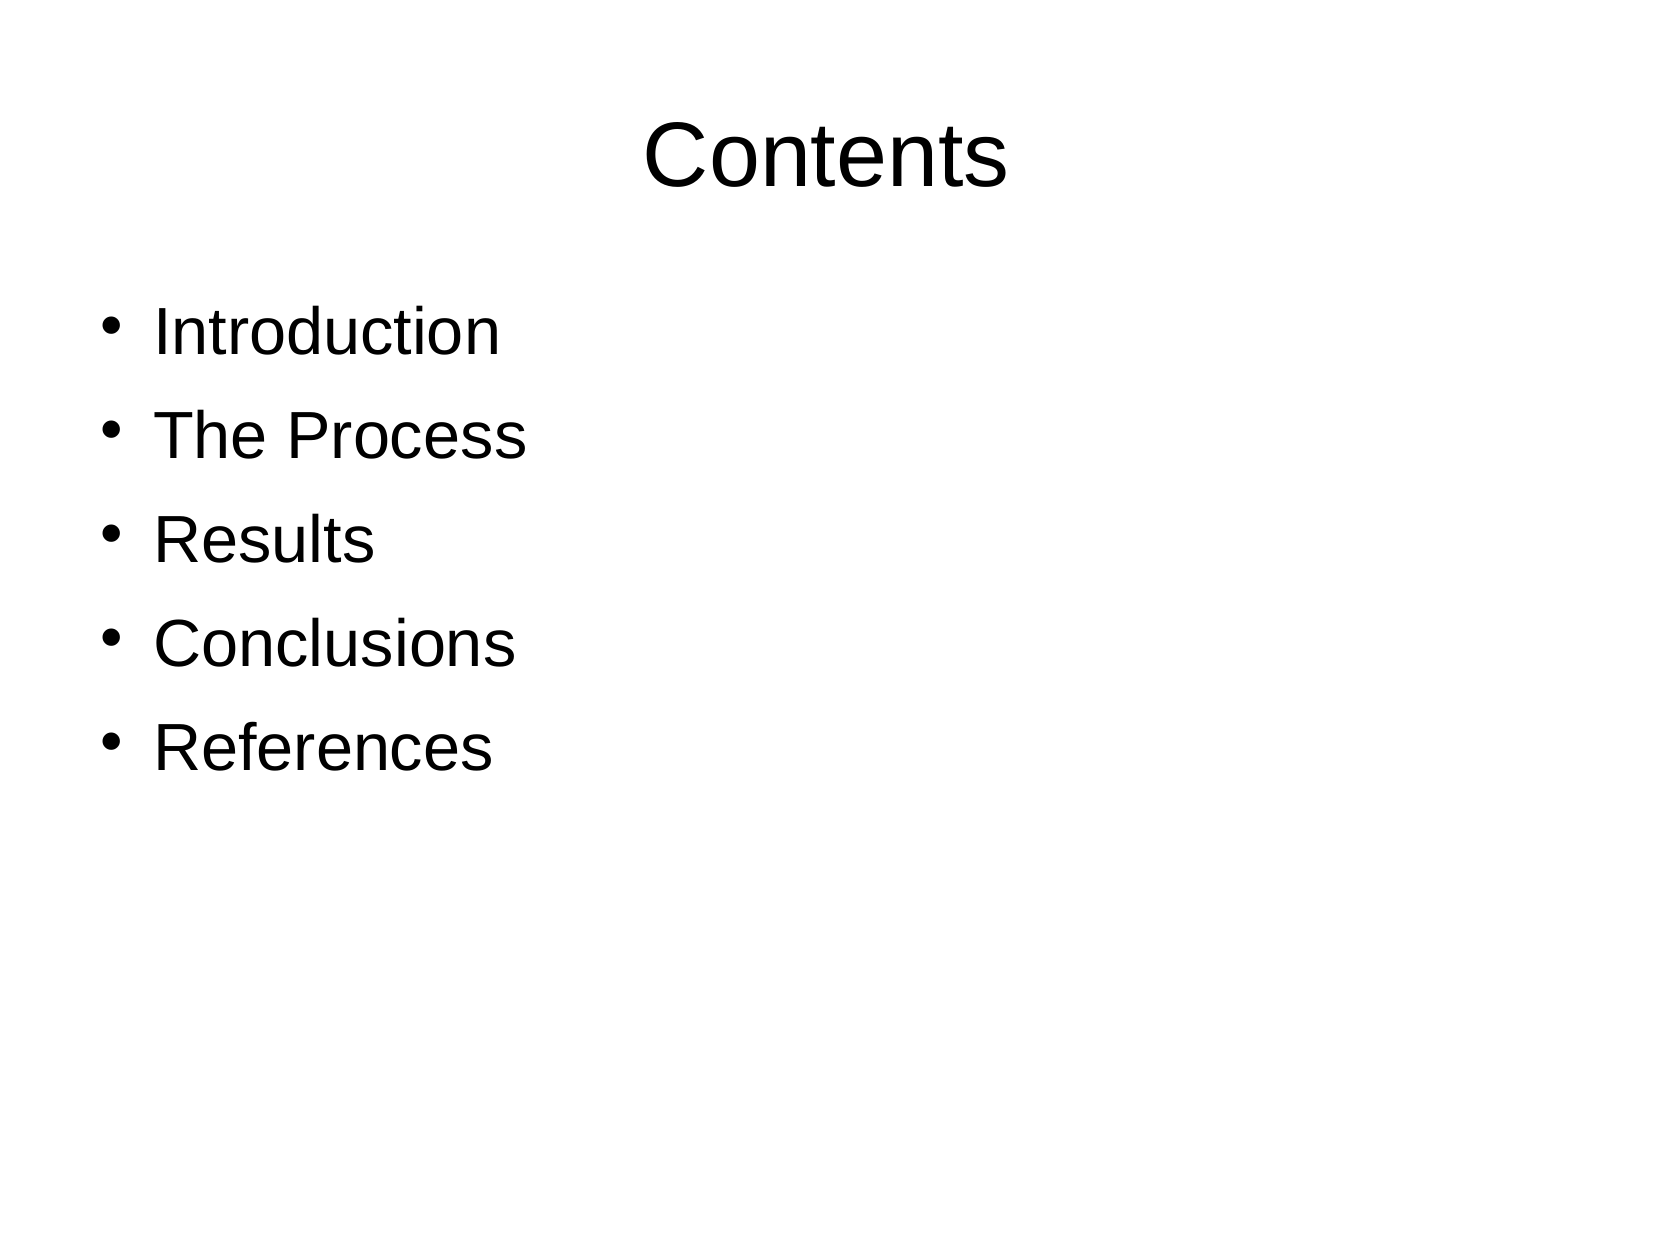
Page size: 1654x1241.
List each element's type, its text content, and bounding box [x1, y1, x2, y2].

list Introduction The Process Results Conclusions References [82, 290, 1571, 1109]
title Contents [82, 56, 1571, 249]
